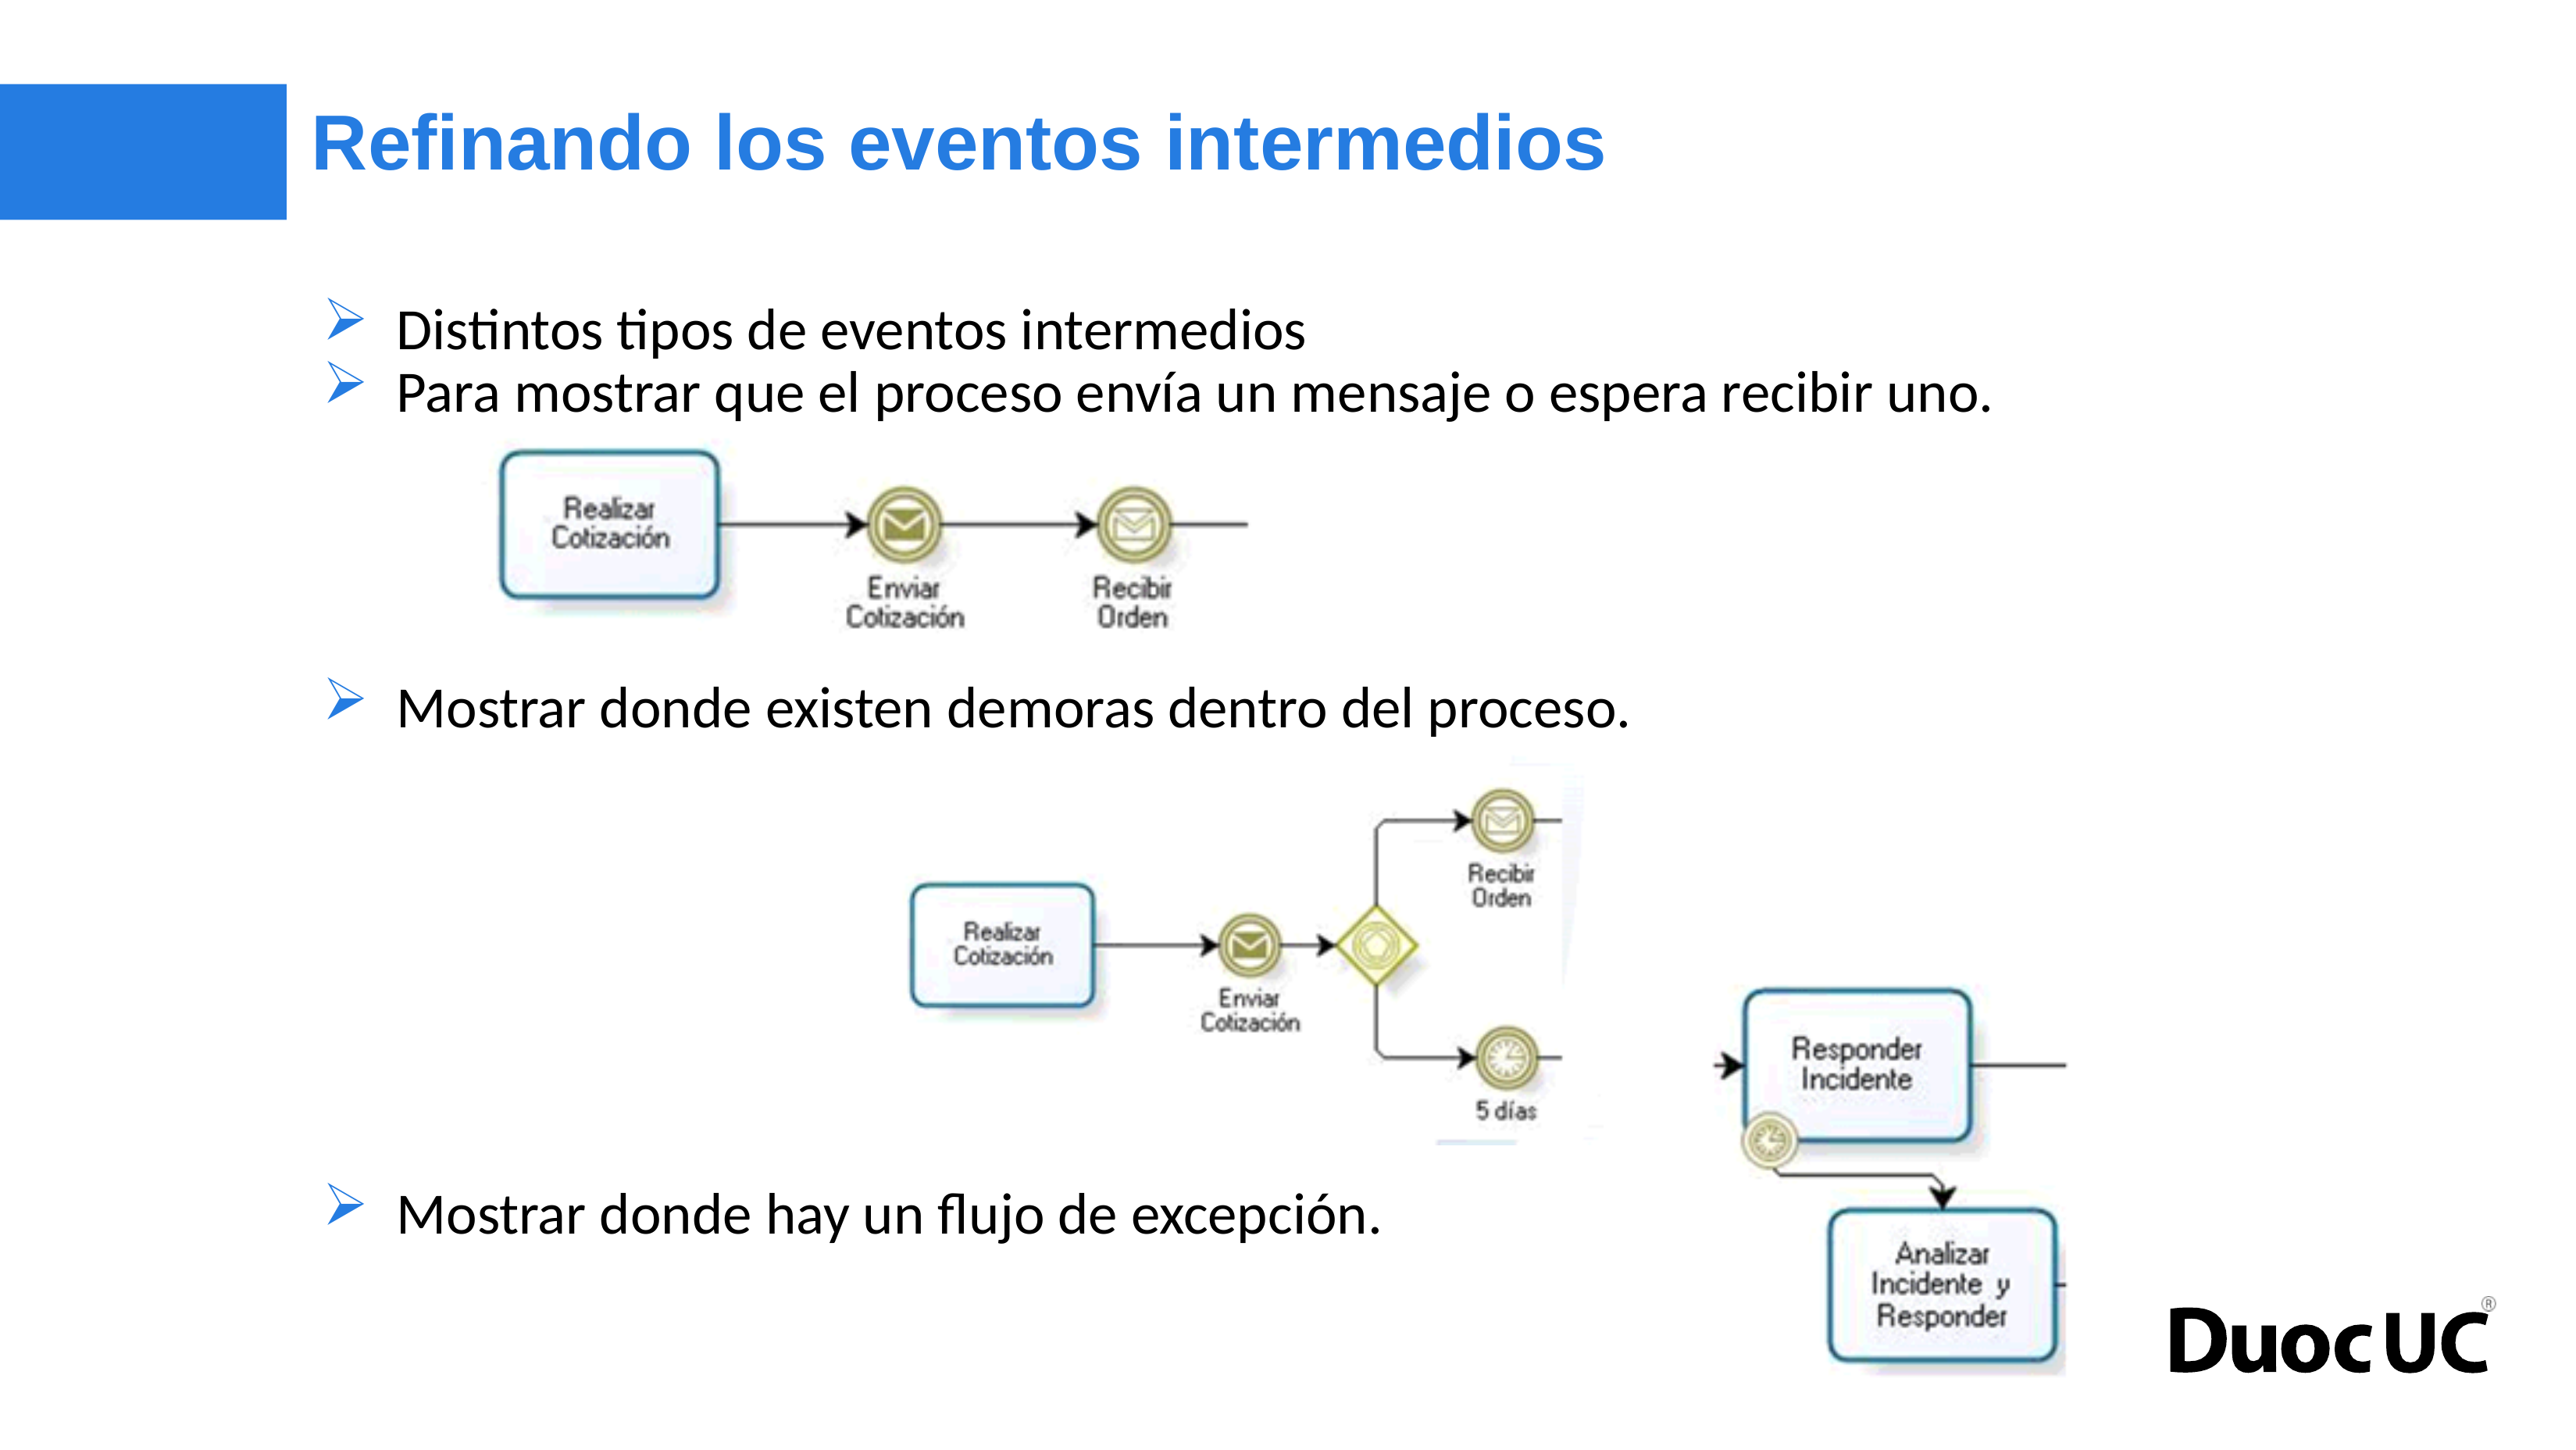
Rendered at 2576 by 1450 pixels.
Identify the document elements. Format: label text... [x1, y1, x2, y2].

picture [1700, 964, 2116, 1394]
text_box Distintos tipos de eventos intermedios Para mostrar que el proceso envía un mensaje o espera recibir uno. Mostrar donde existen demoras dentro del proceso. Mostrar donde hay un flujo de excepción. [311, 285, 2157, 1253]
picture [868, 755, 1604, 1145]
picture [2481, 1296, 2496, 1312]
title Refinando los eventos intermedios [311, 91, 2489, 187]
picture [477, 436, 1260, 657]
